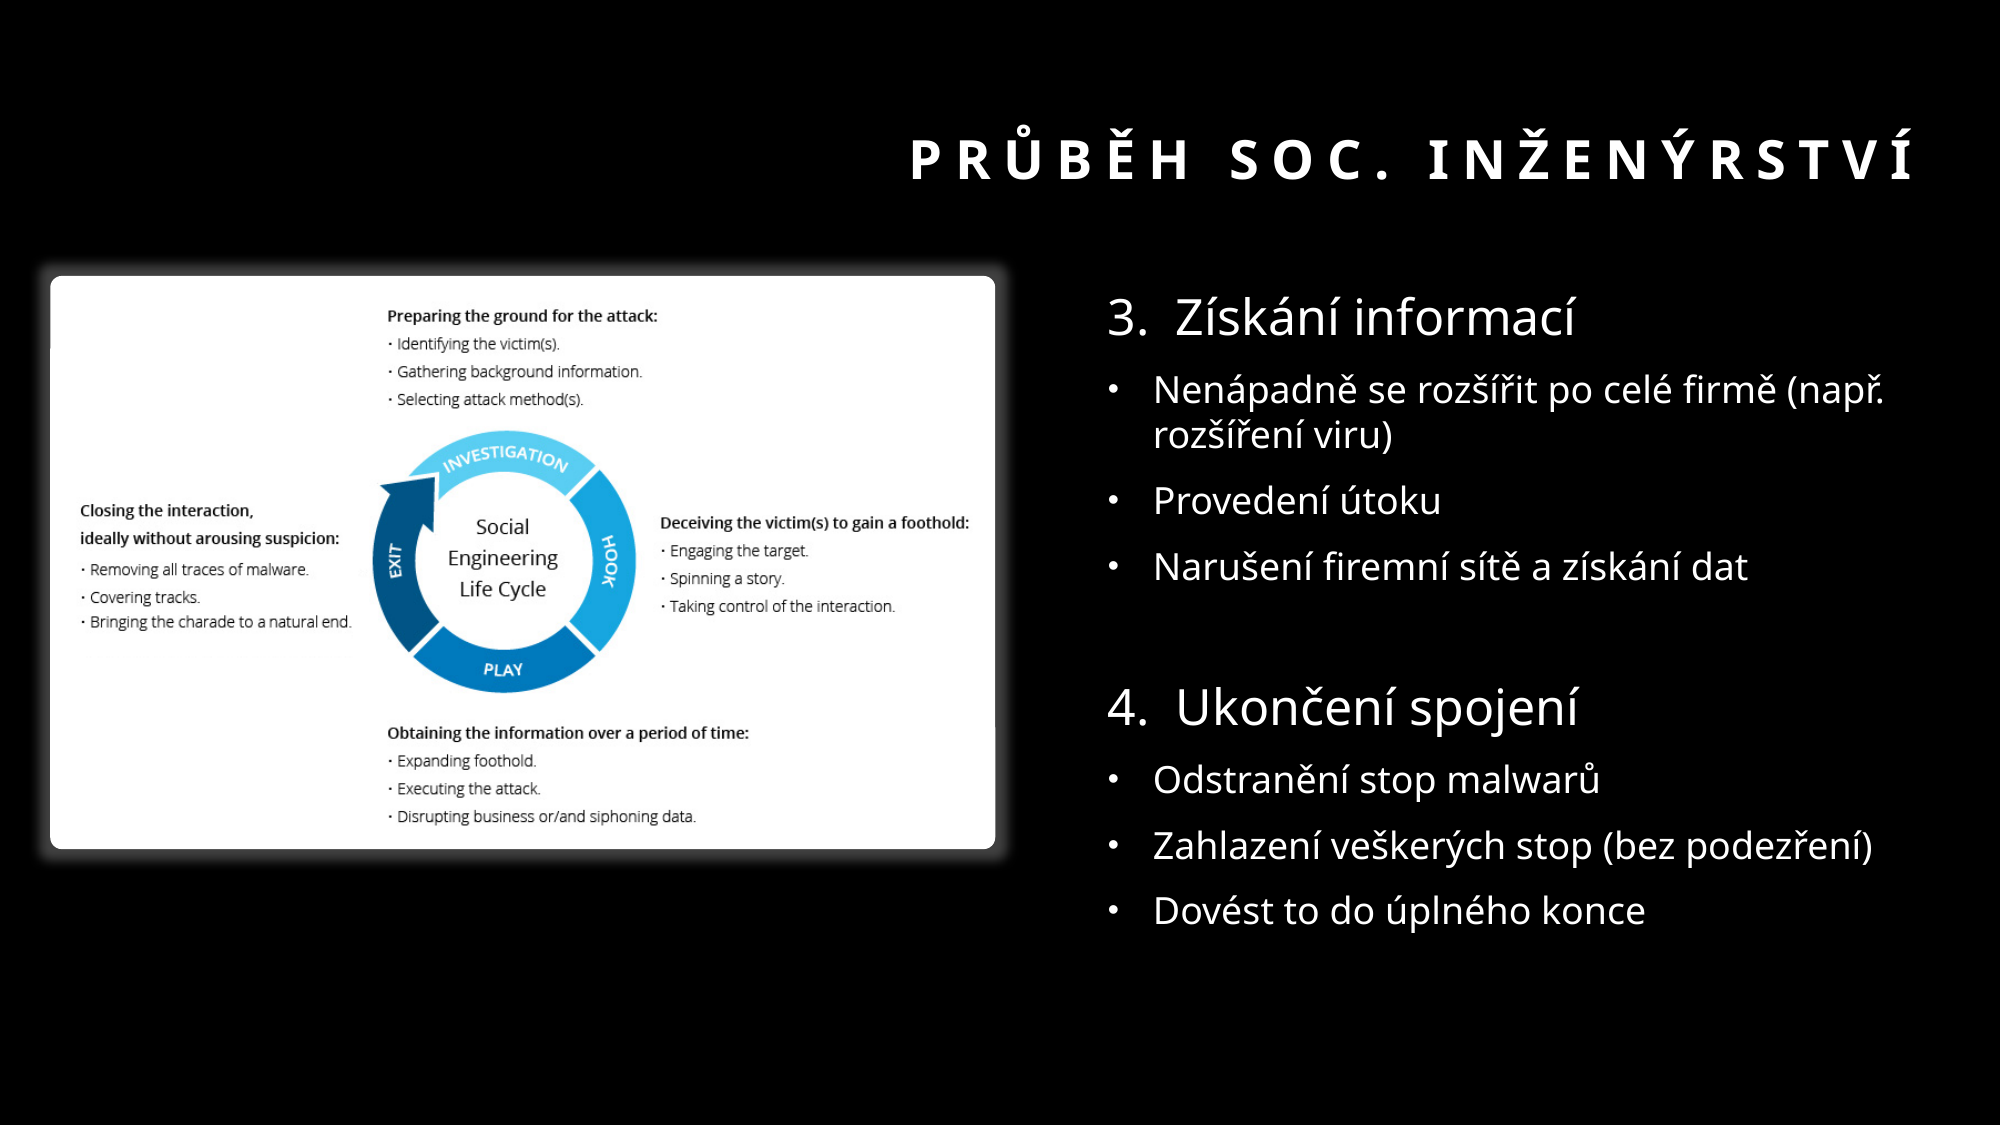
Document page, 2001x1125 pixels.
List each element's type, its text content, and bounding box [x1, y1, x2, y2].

title Průběh Soc. inženýrství [62, 52, 1928, 198]
text_box 3. Získání informací Nenápadně se rozšířit po celé firmě (např. rozšíření viru) Provedení útoku Narušení firemní sítě a získání dat 4. Ukončení spojení Odstranění stop malwarů Zahlazení veškerých stop (bez podezření) Dovést to do úplného konce [1092, 278, 1988, 1111]
picture [50, 275, 996, 850]
